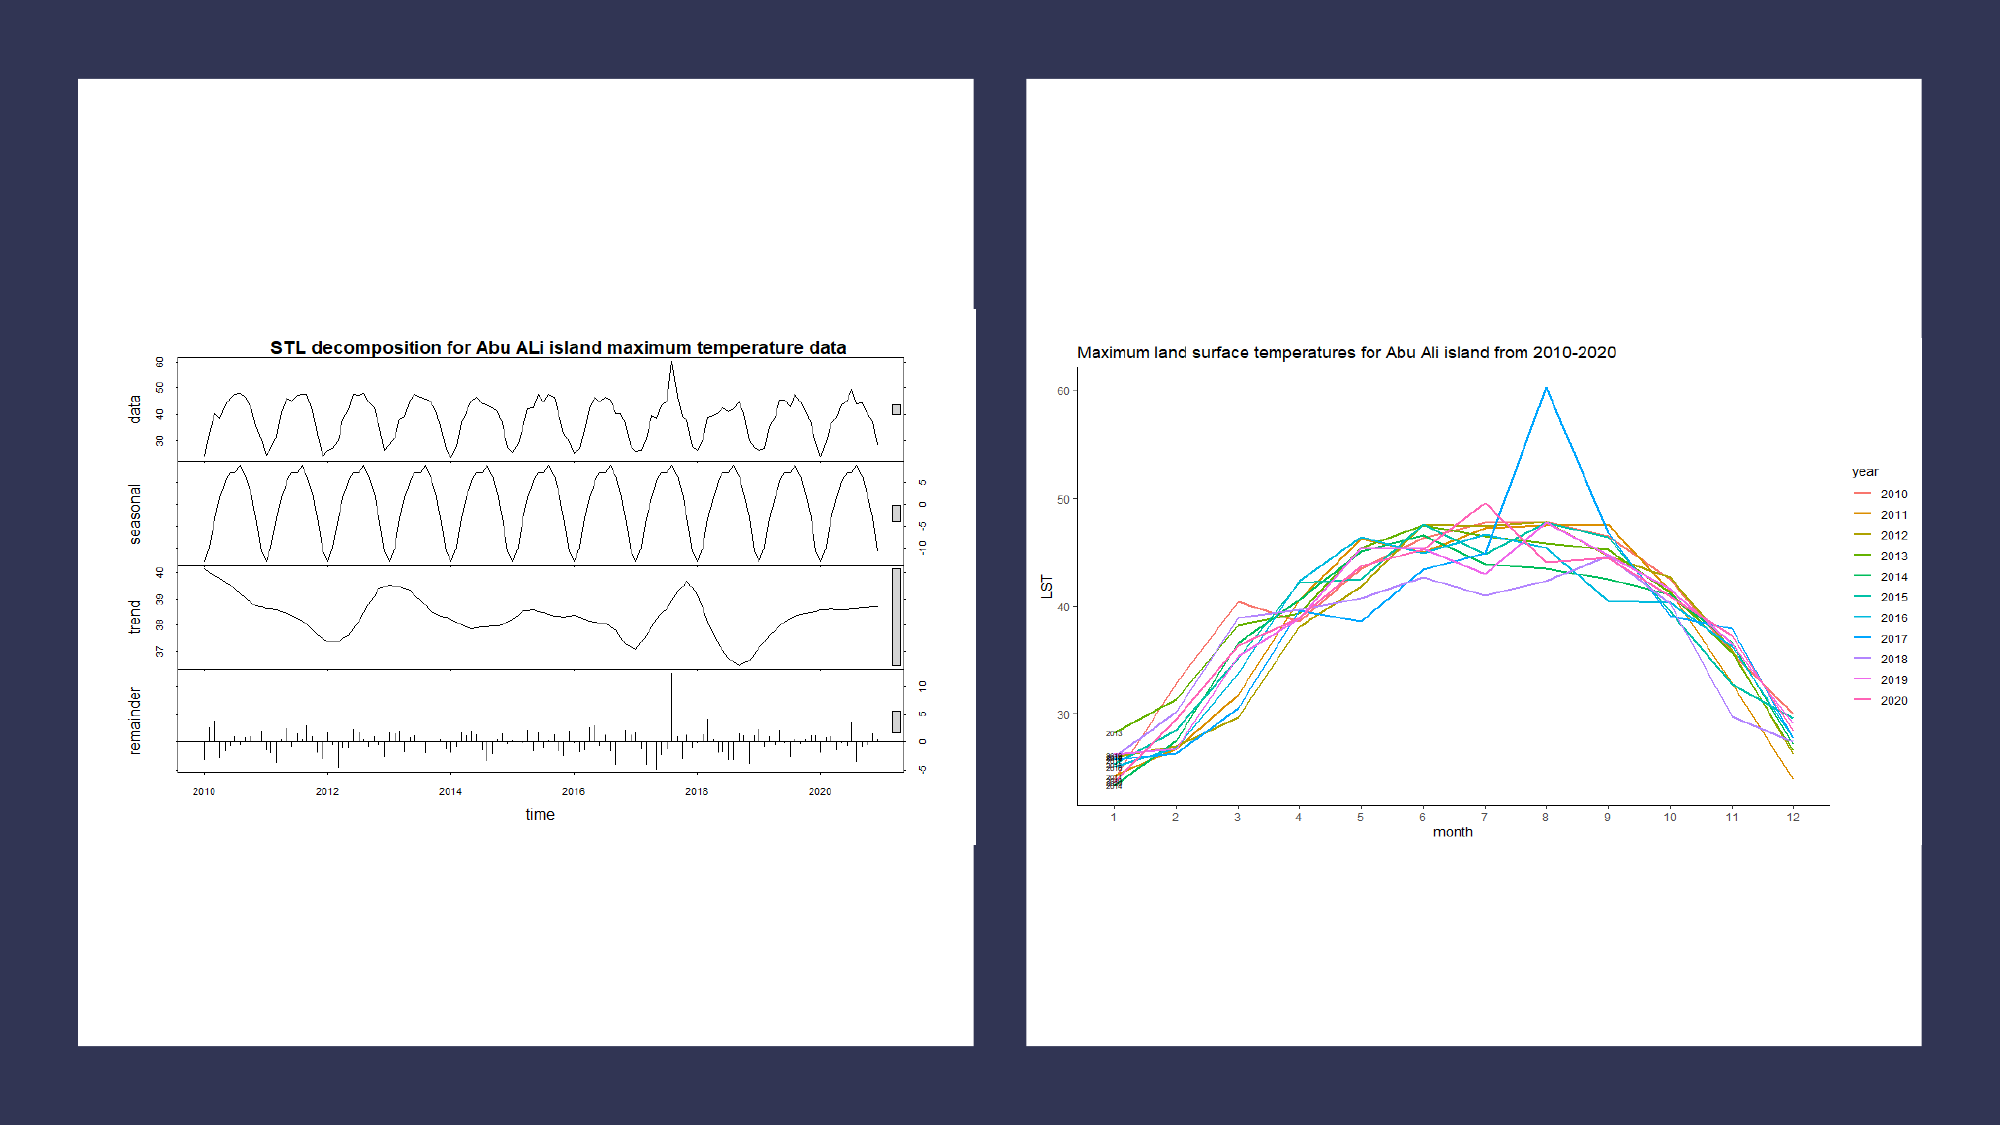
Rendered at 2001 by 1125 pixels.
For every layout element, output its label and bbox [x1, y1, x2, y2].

text_box [0, 0, 2000, 1125]
picture [1032, 338, 1922, 845]
text_box [1025, 78, 1923, 1047]
picture [105, 309, 976, 845]
text_box [77, 78, 975, 1047]
